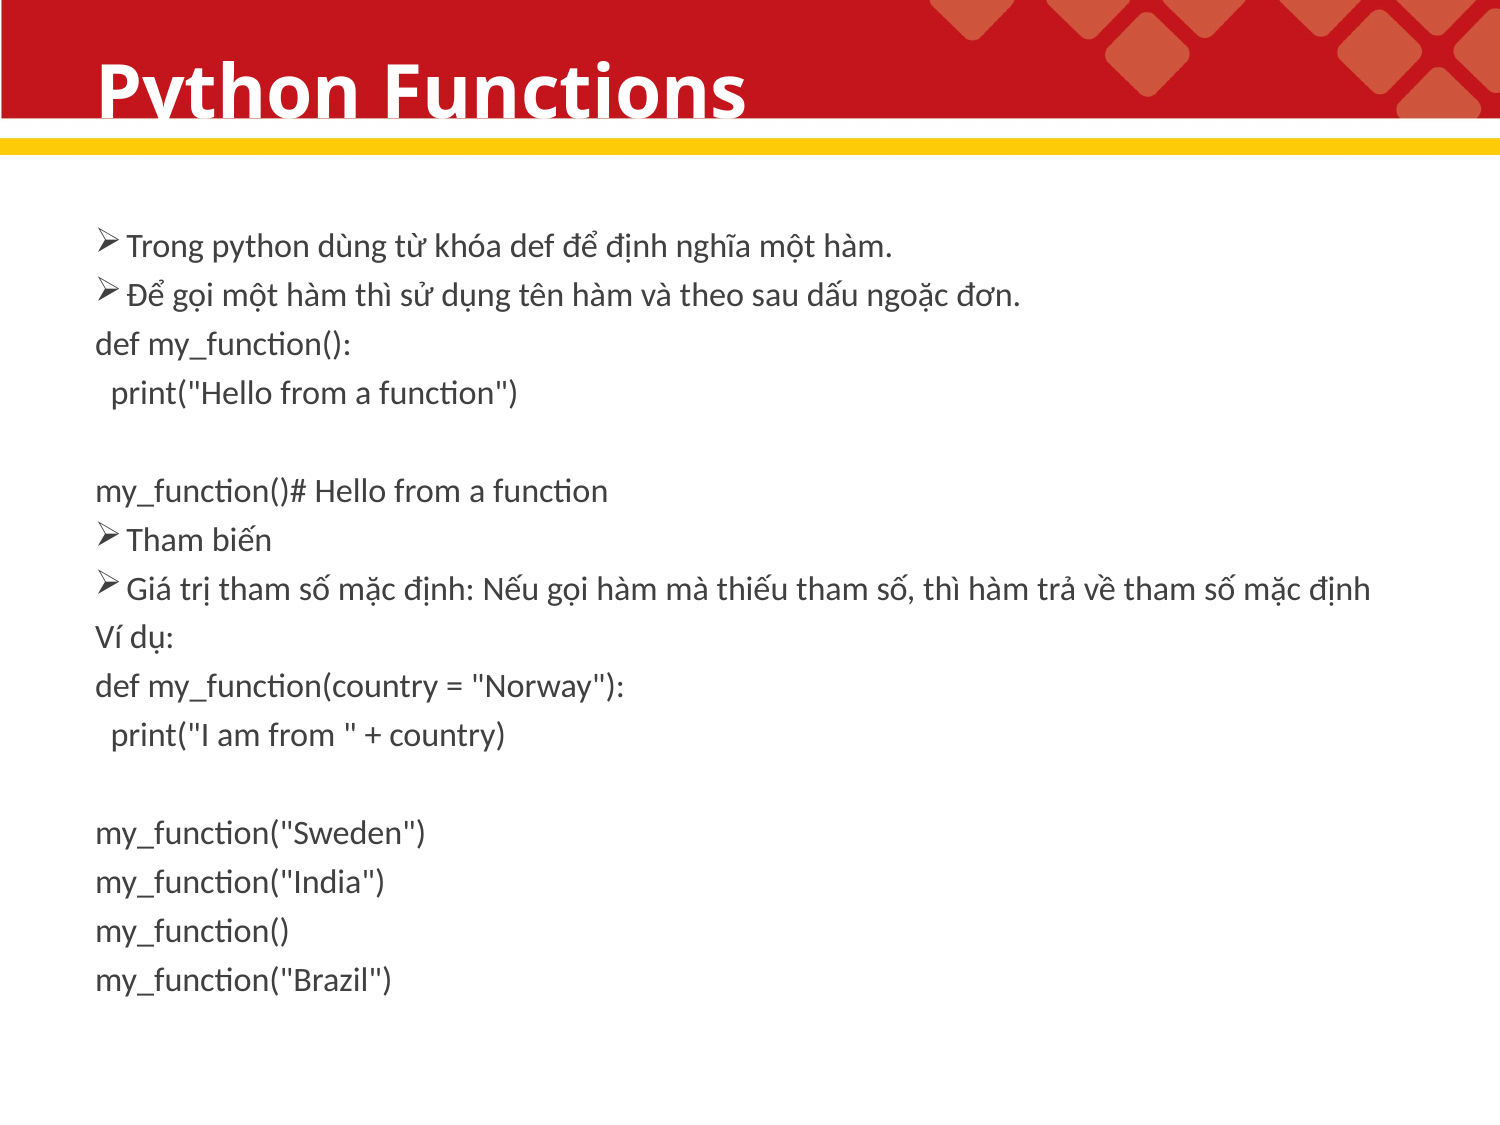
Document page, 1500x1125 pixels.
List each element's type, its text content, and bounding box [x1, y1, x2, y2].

picture [0, 0, 1500, 1125]
list Trong python dùng từ khóa def để định nghĩa một hàm. Để gọi một hàm thì sử dụng tên hàm và theo sau dấu ngoặc đơn. def my_function(): print("Hello from a function") my_function()# Hello from a function Tham biến Giá trị tham số mặc định: Nếu gọi hàm mà thiếu tham số, thì hàm trả về tham số mặc định Ví dụ: def my_function(country = "Norway"): print("I am from " + country) my_function("Sweden") my_function("India") my_function() my_function("Brazil") [80, 220, 1397, 1025]
title Python Functions [80, 0, 1397, 204]
